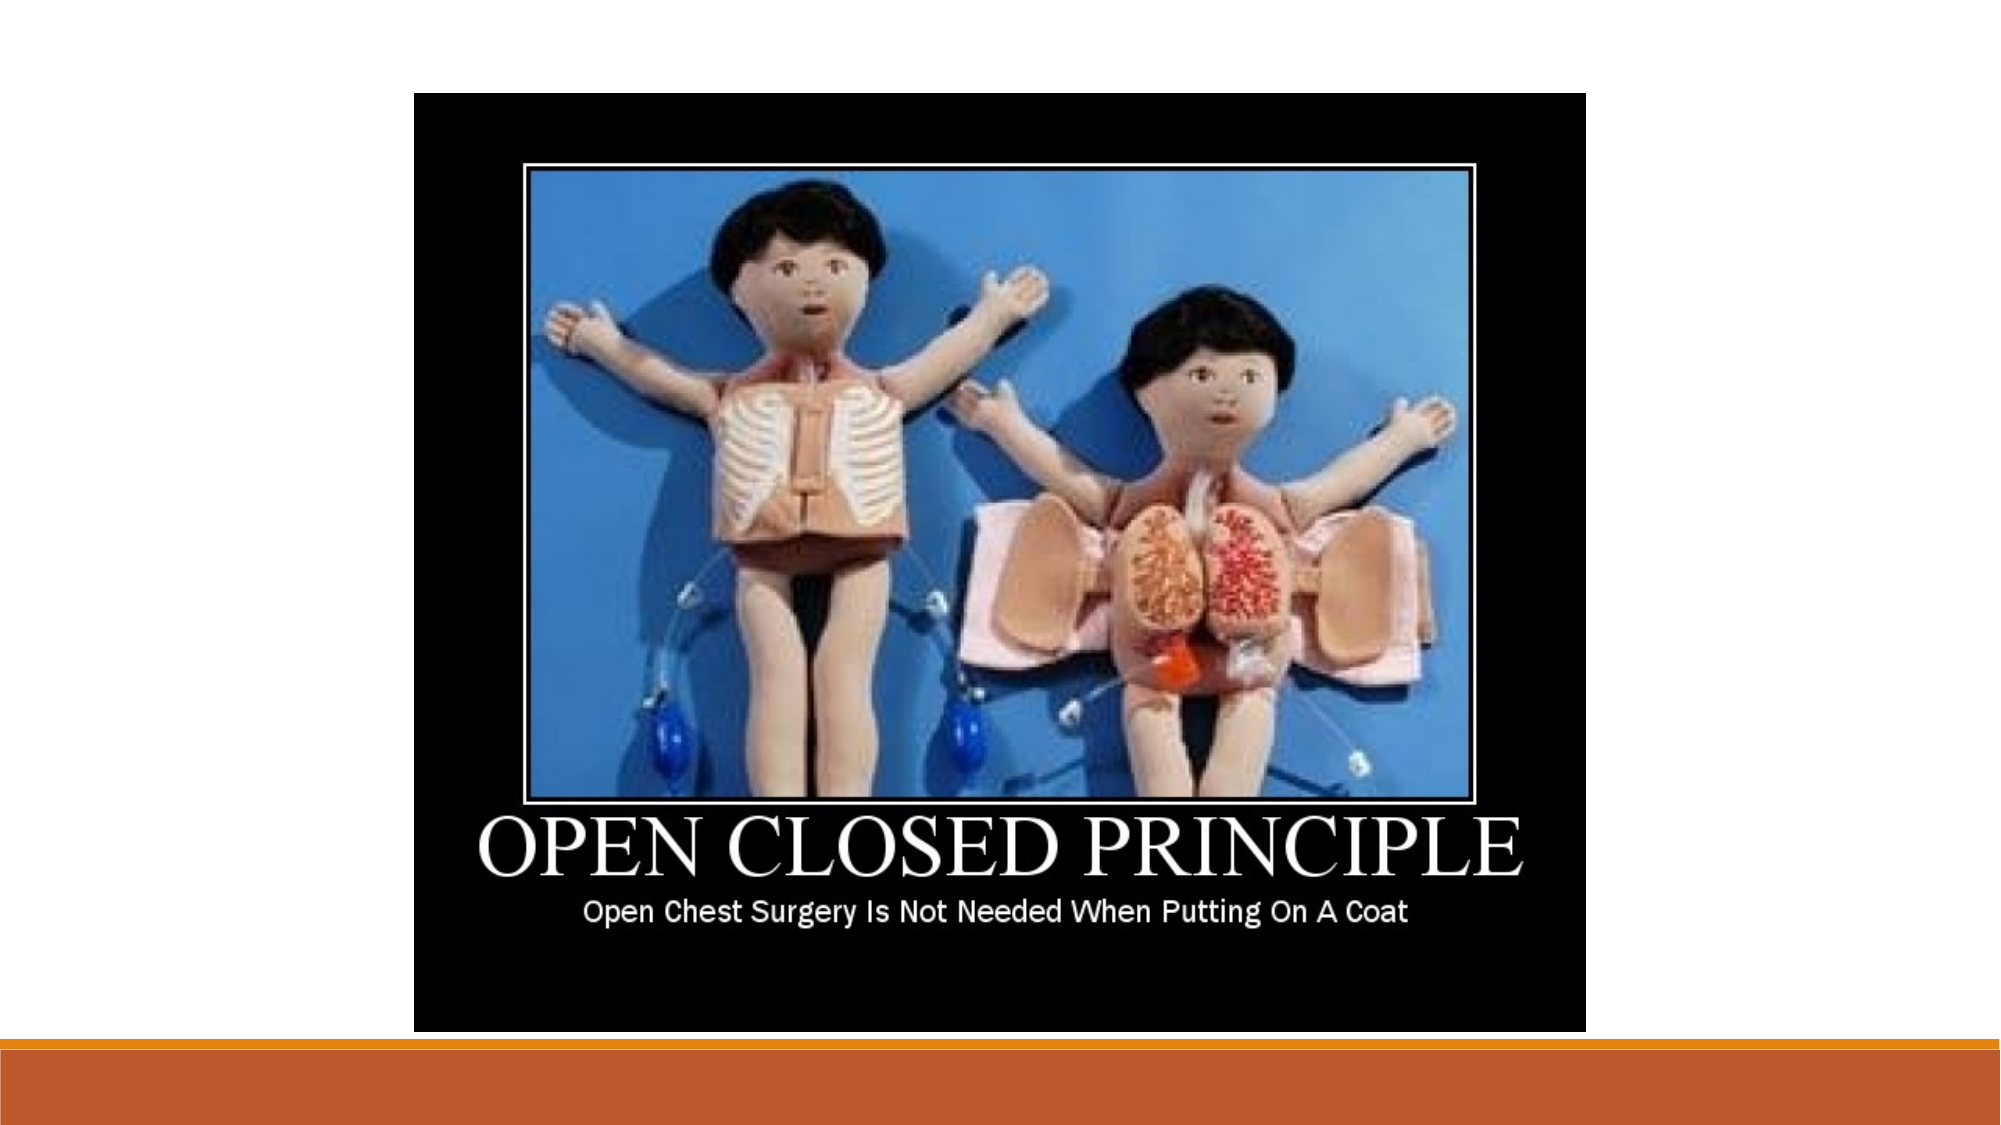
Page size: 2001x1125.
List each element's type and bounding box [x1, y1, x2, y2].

picture [413, 93, 1587, 1032]
